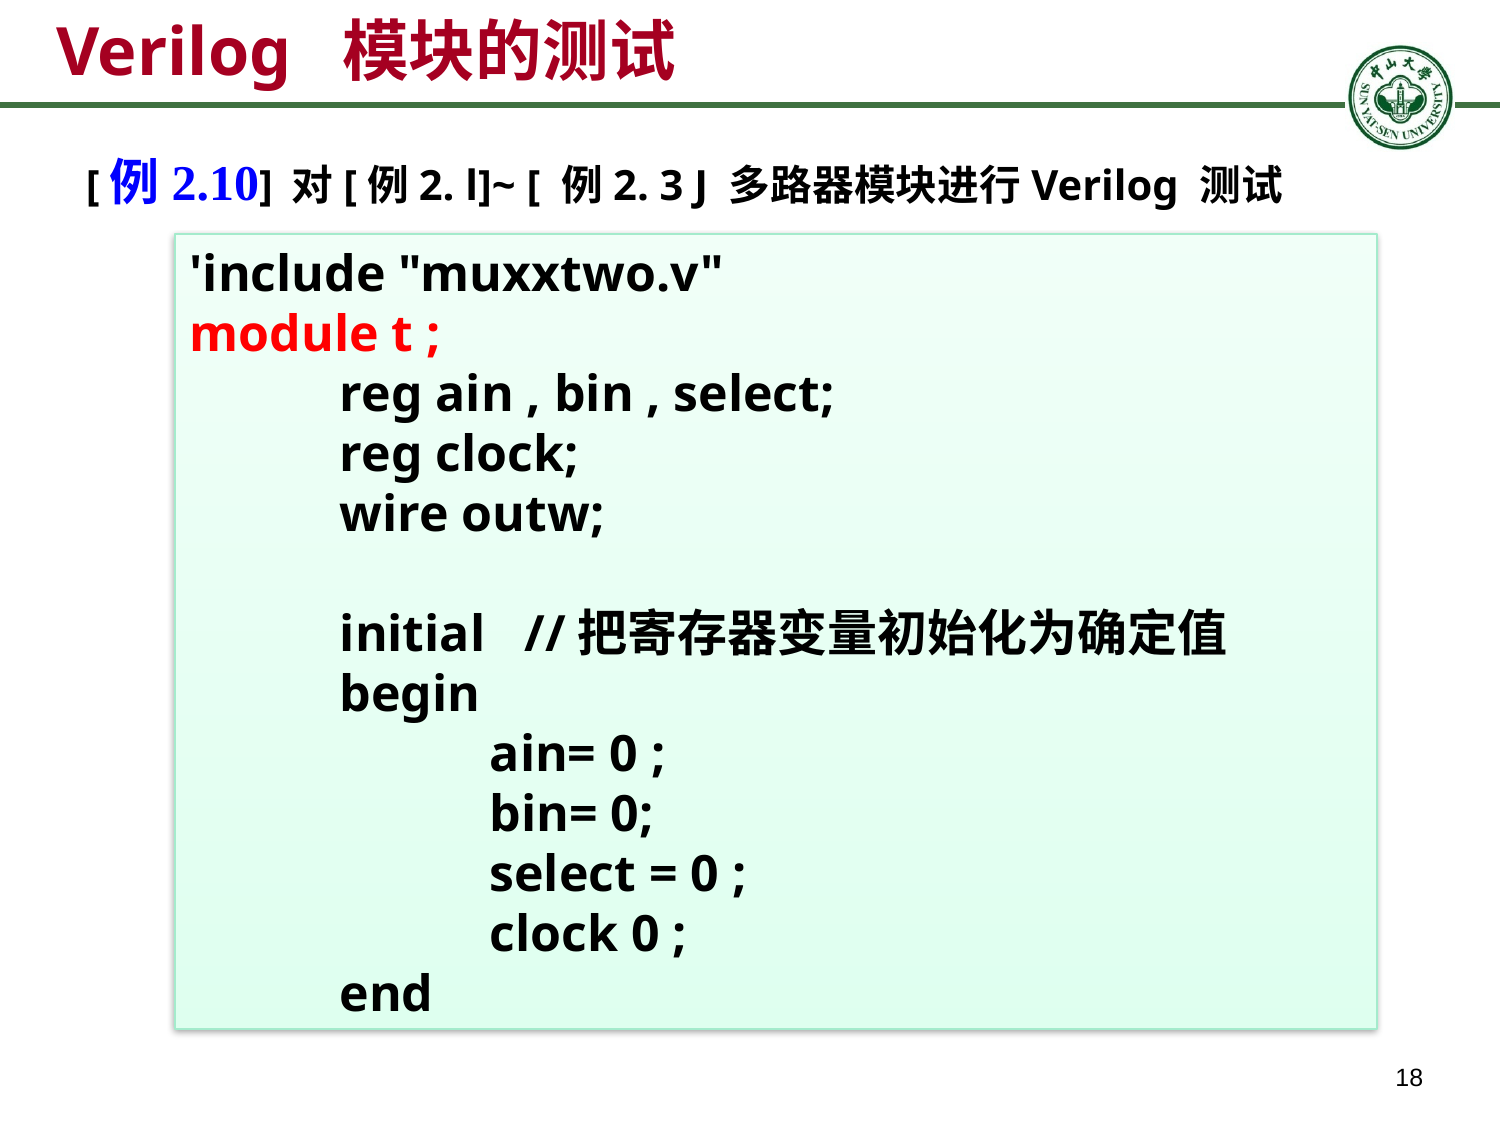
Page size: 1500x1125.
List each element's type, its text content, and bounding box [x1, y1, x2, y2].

title Verilog 模块的测试 [41, 0, 1194, 96]
picture [1345, 42, 1455, 152]
text_box [例2.10] 对[例2. l]~ [ 例2. 3 J 多路器模块进行Verilog 测试 [71, 150, 1440, 219]
text_box 'include "muxxtwo.v" module t ; reg ain , bin , select; reg clock; wire outw; initial //把寄存器变量初始化为确定值 begin ain= 0 ; bin= 0; select = 0 ; clock 0 ; end [174, 234, 1377, 1029]
